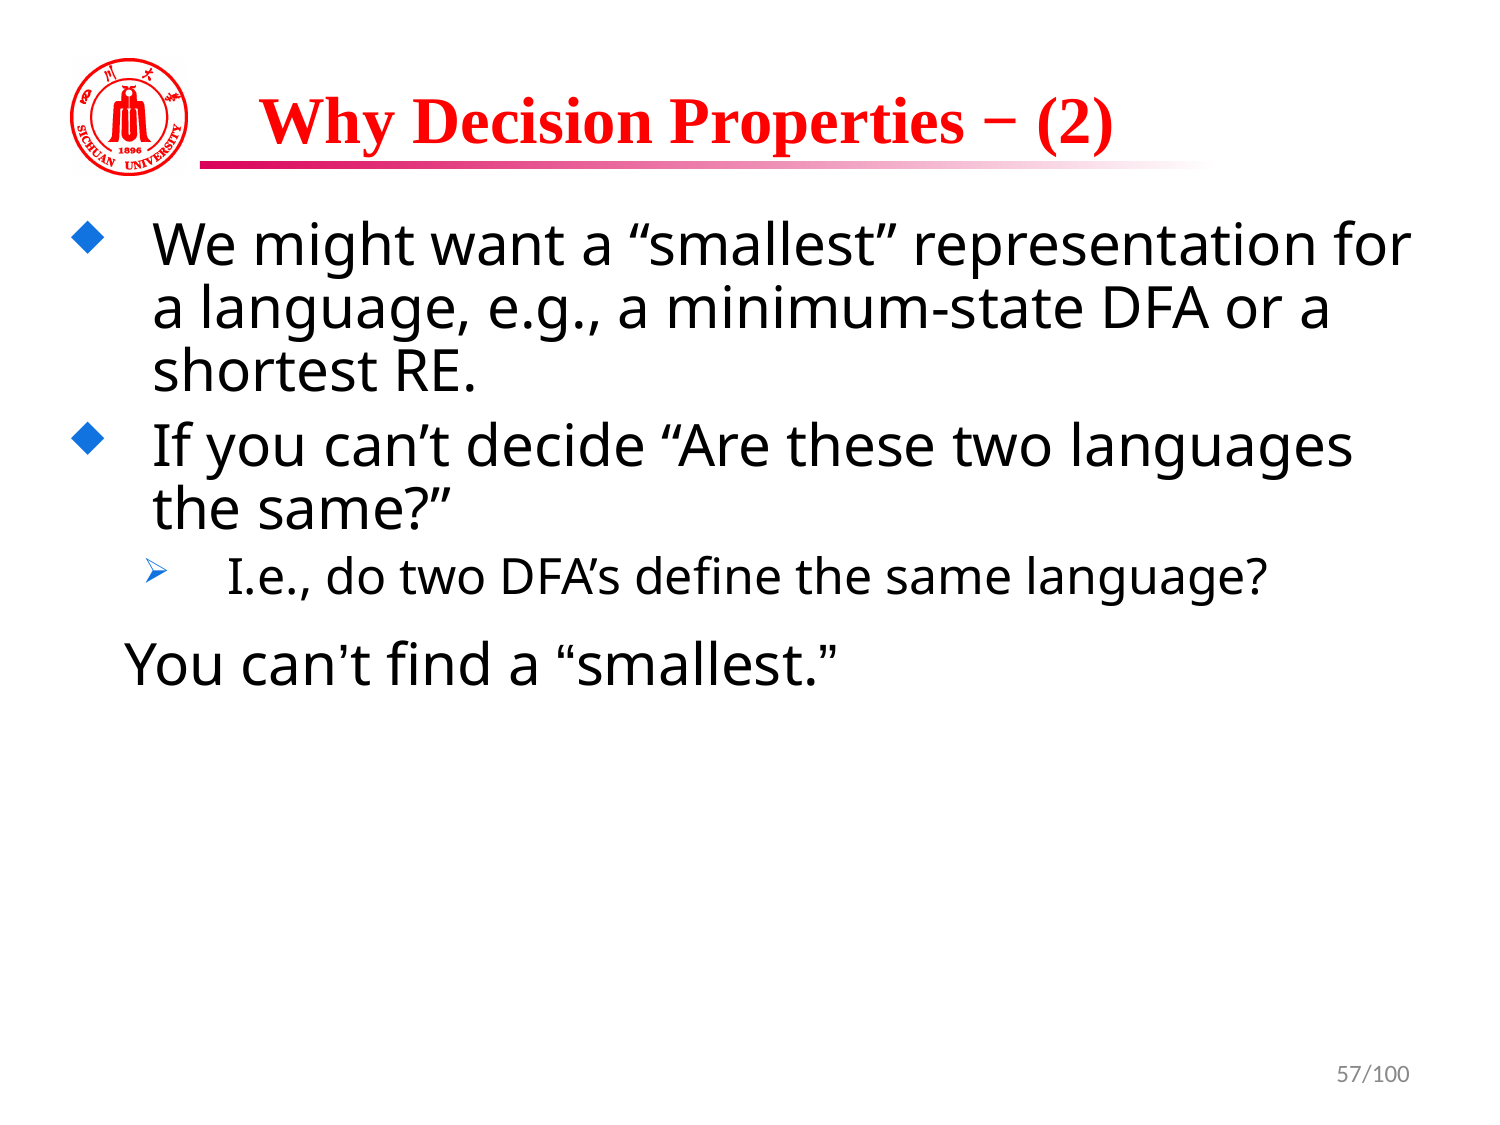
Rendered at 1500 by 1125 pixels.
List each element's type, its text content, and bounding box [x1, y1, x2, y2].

text_box We might want a “smallest” representation for a language, e.g., a minimum-state DFA or a shortest RE. If you can’t decide “Are these two languages the same?” I.e., do two DFA’s define the same language? You can’t find a “smallest.” [53, 207, 1447, 1012]
slide_number 57/100 [1074, 1042, 1425, 1103]
text_box Why Decision Properties − (2) [251, 72, 1123, 160]
picture [70, 58, 188, 176]
text_box [199, 161, 1214, 169]
